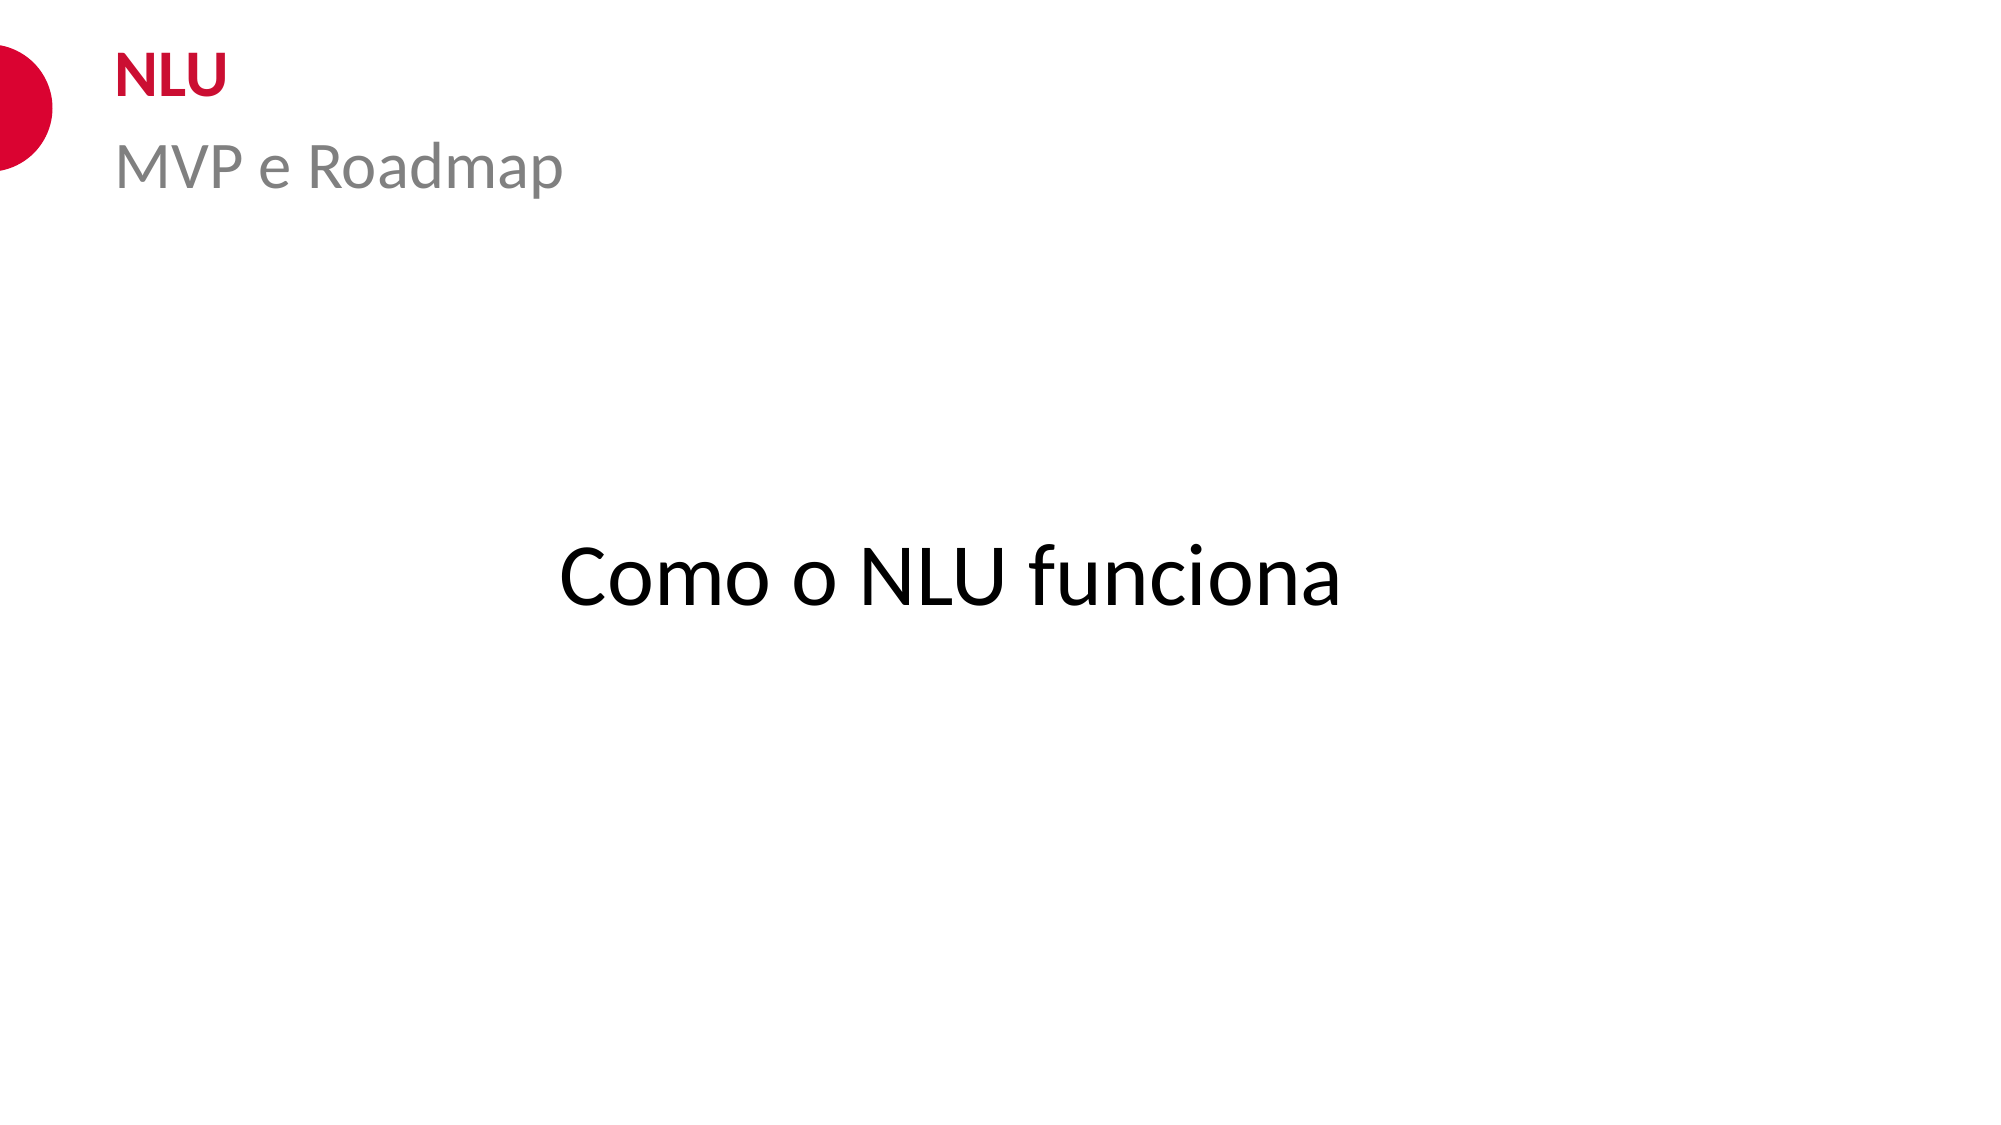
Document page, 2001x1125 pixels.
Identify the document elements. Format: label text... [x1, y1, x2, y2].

title NLU [99, 31, 1900, 166]
text_box [0, 44, 54, 172]
text_box MVP e Roadmap [99, 123, 933, 220]
text_box Como o NLU funciona [146, 518, 1759, 637]
